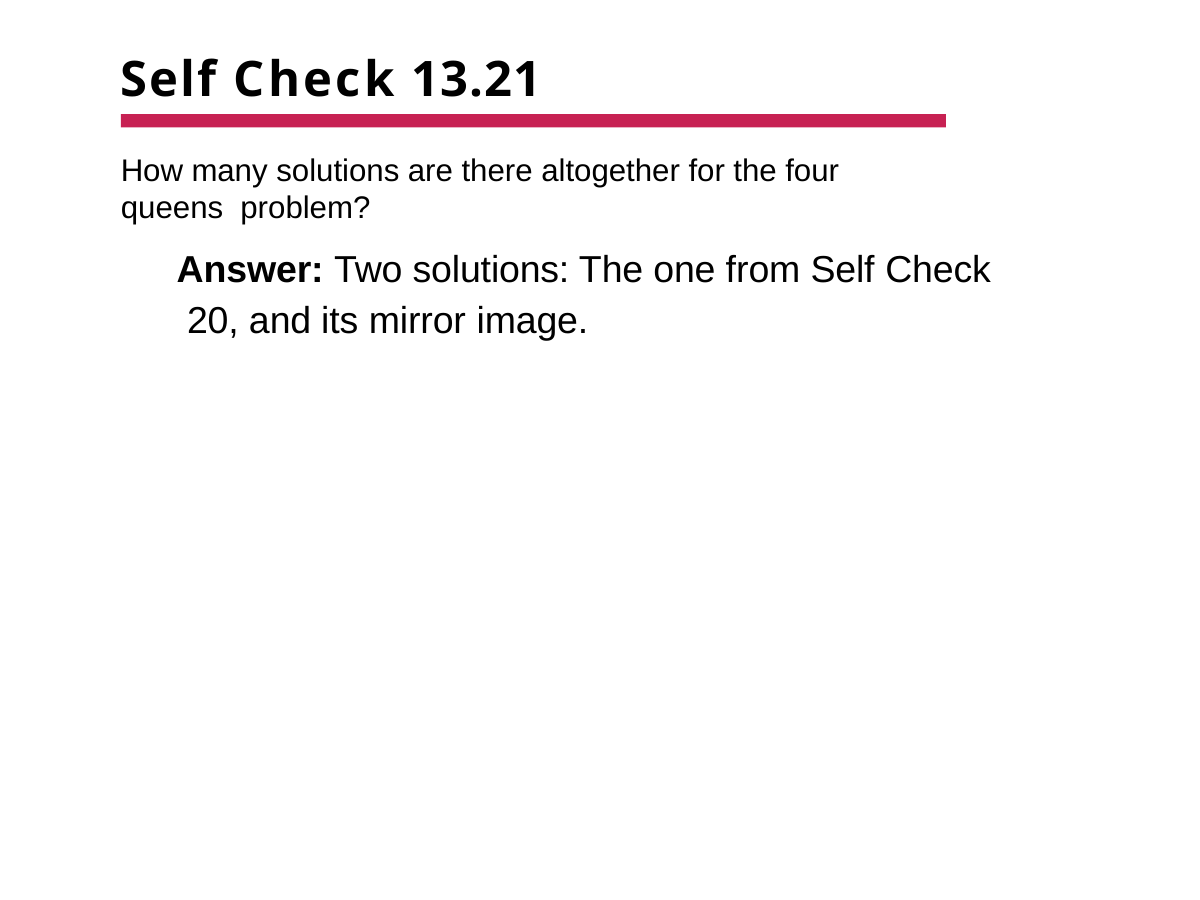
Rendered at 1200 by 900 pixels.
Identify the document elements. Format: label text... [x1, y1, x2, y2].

text_box How many solutions are there altogether for the four queens problem? Answer: Two solutions: The one from Self Check 20, and its mirror image. [118, 151, 999, 341]
title Self Check 13.21 [118, 47, 1082, 198]
